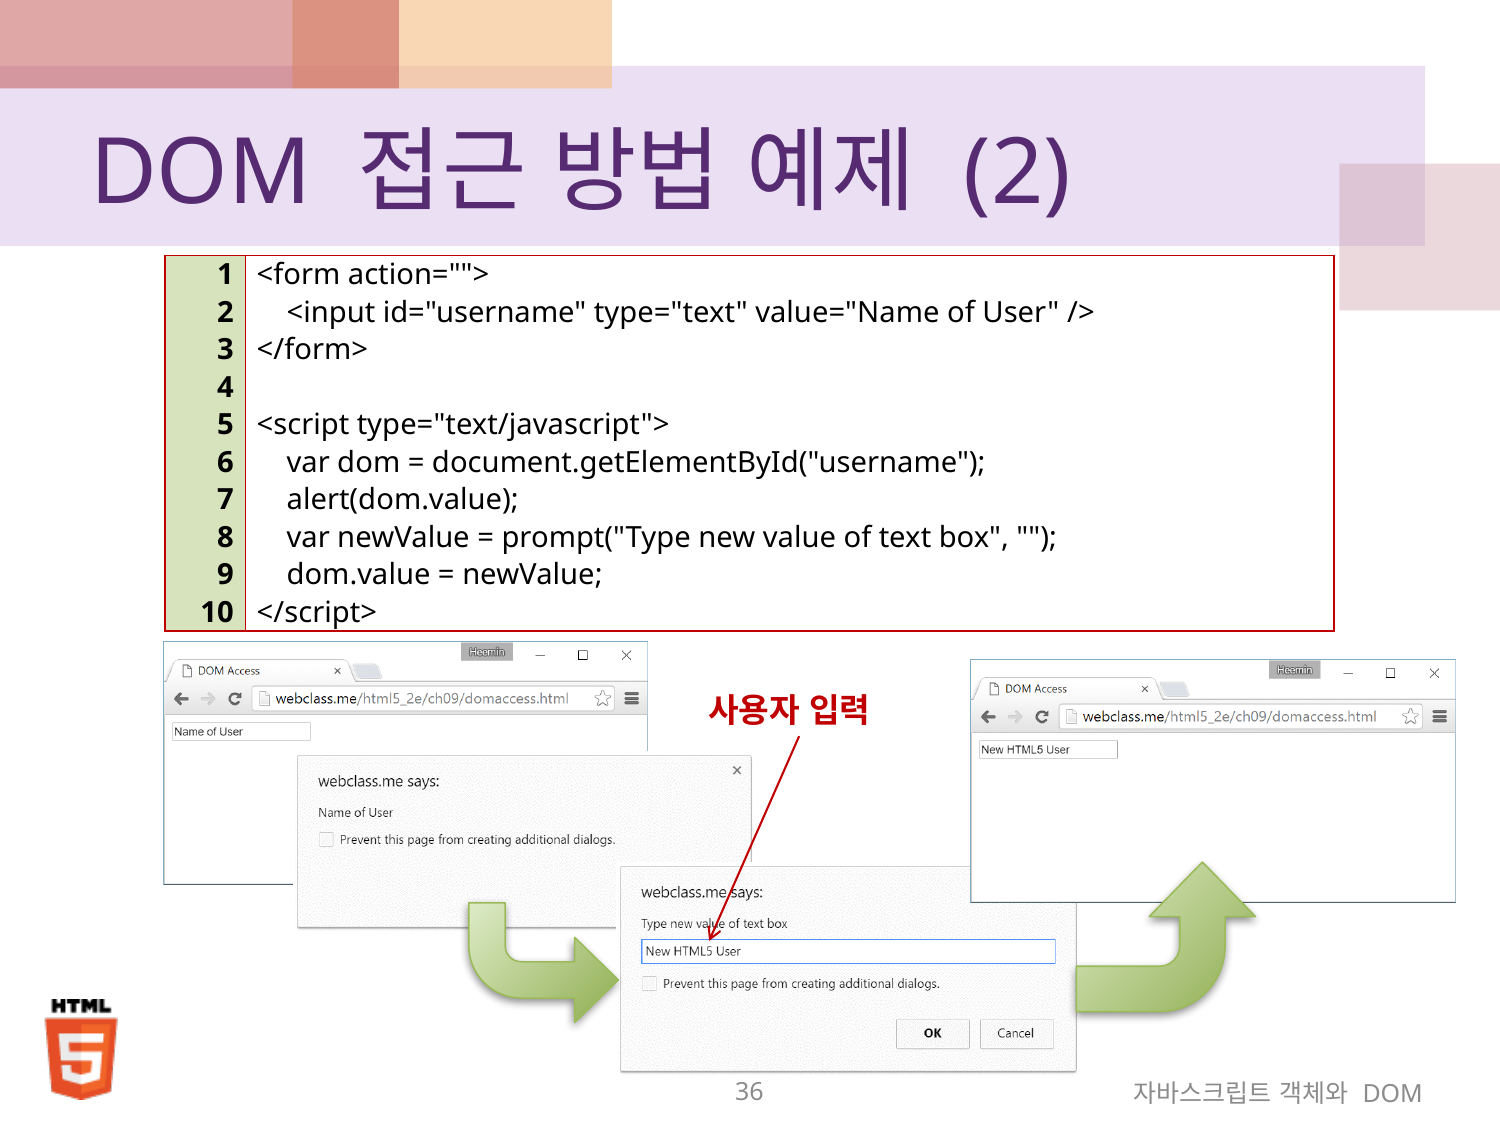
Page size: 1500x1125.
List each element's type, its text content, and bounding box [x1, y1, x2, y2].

footer 자바스크립트 객체와 DOM [963, 1072, 1438, 1113]
table_header <form action=""> <input id="username" type="text" value="Name of User" /> </form> <script type="text/javascript"> var dom = document.getElementById("username"); alert(dom.value); var newValue = prompt("Type new value of text box", ""); dom.value = newValue; </script> [246, 256, 1333, 630]
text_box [708, 735, 800, 942]
text_box [468, 941, 609, 1024]
title DOM 접근 방법 예제 (2) [75, 88, 1425, 246]
slide_number 36 [574, 1072, 925, 1113]
text_box 사용자 입력 [693, 675, 905, 737]
table_header 1 2 3 4 5 6 7 8 9 10 [166, 256, 245, 630]
picture [162, 641, 1456, 1075]
text_box [1085, 913, 1257, 1013]
picture [31, 999, 132, 1100]
